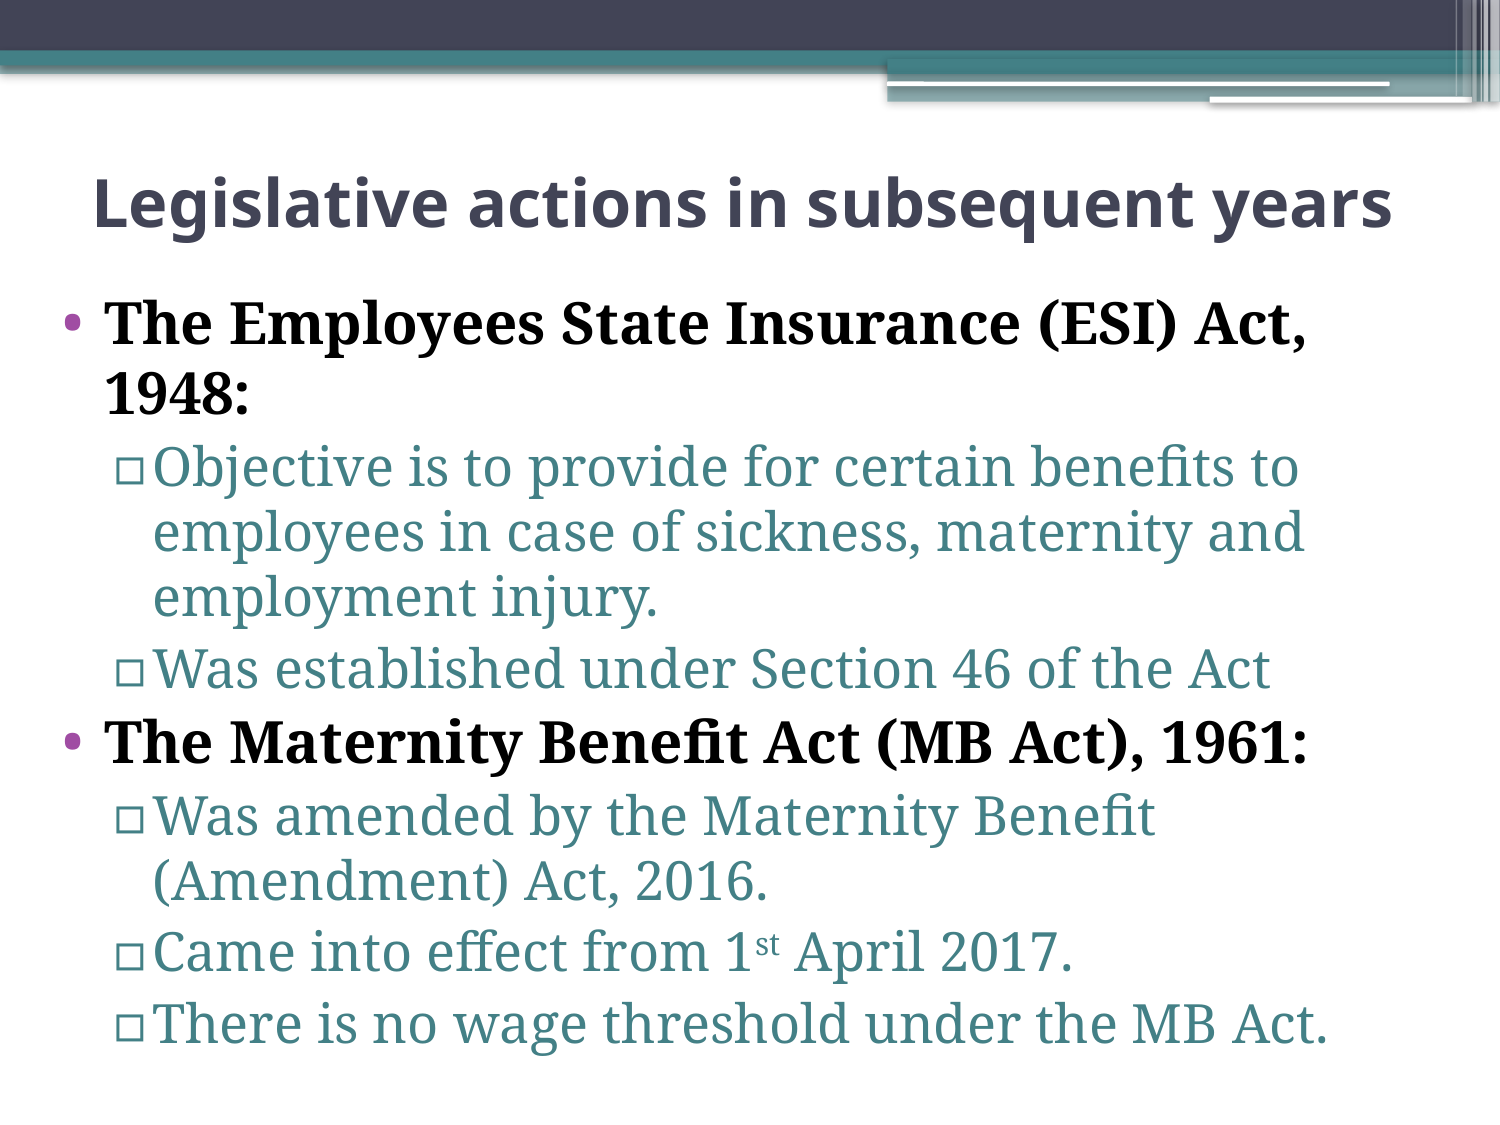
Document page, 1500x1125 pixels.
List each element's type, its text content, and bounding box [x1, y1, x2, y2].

title Legislative actions in subsequent years [76, 113, 1427, 278]
text_box The Employees State Insurance (ESI) Act, 1948: Objective is to provide for certain benefits to employees in case of sickness, maternity and employment injury. Was established under Section 46 of the Act The Maternity Benefit Act (MB Act), 1961: Was amended by the Maternity Benefit (Amendment) Act, 2016. Came into effect from 1st April 2017. There is no wage threshold under the MB Act. [29, 278, 1471, 1094]
